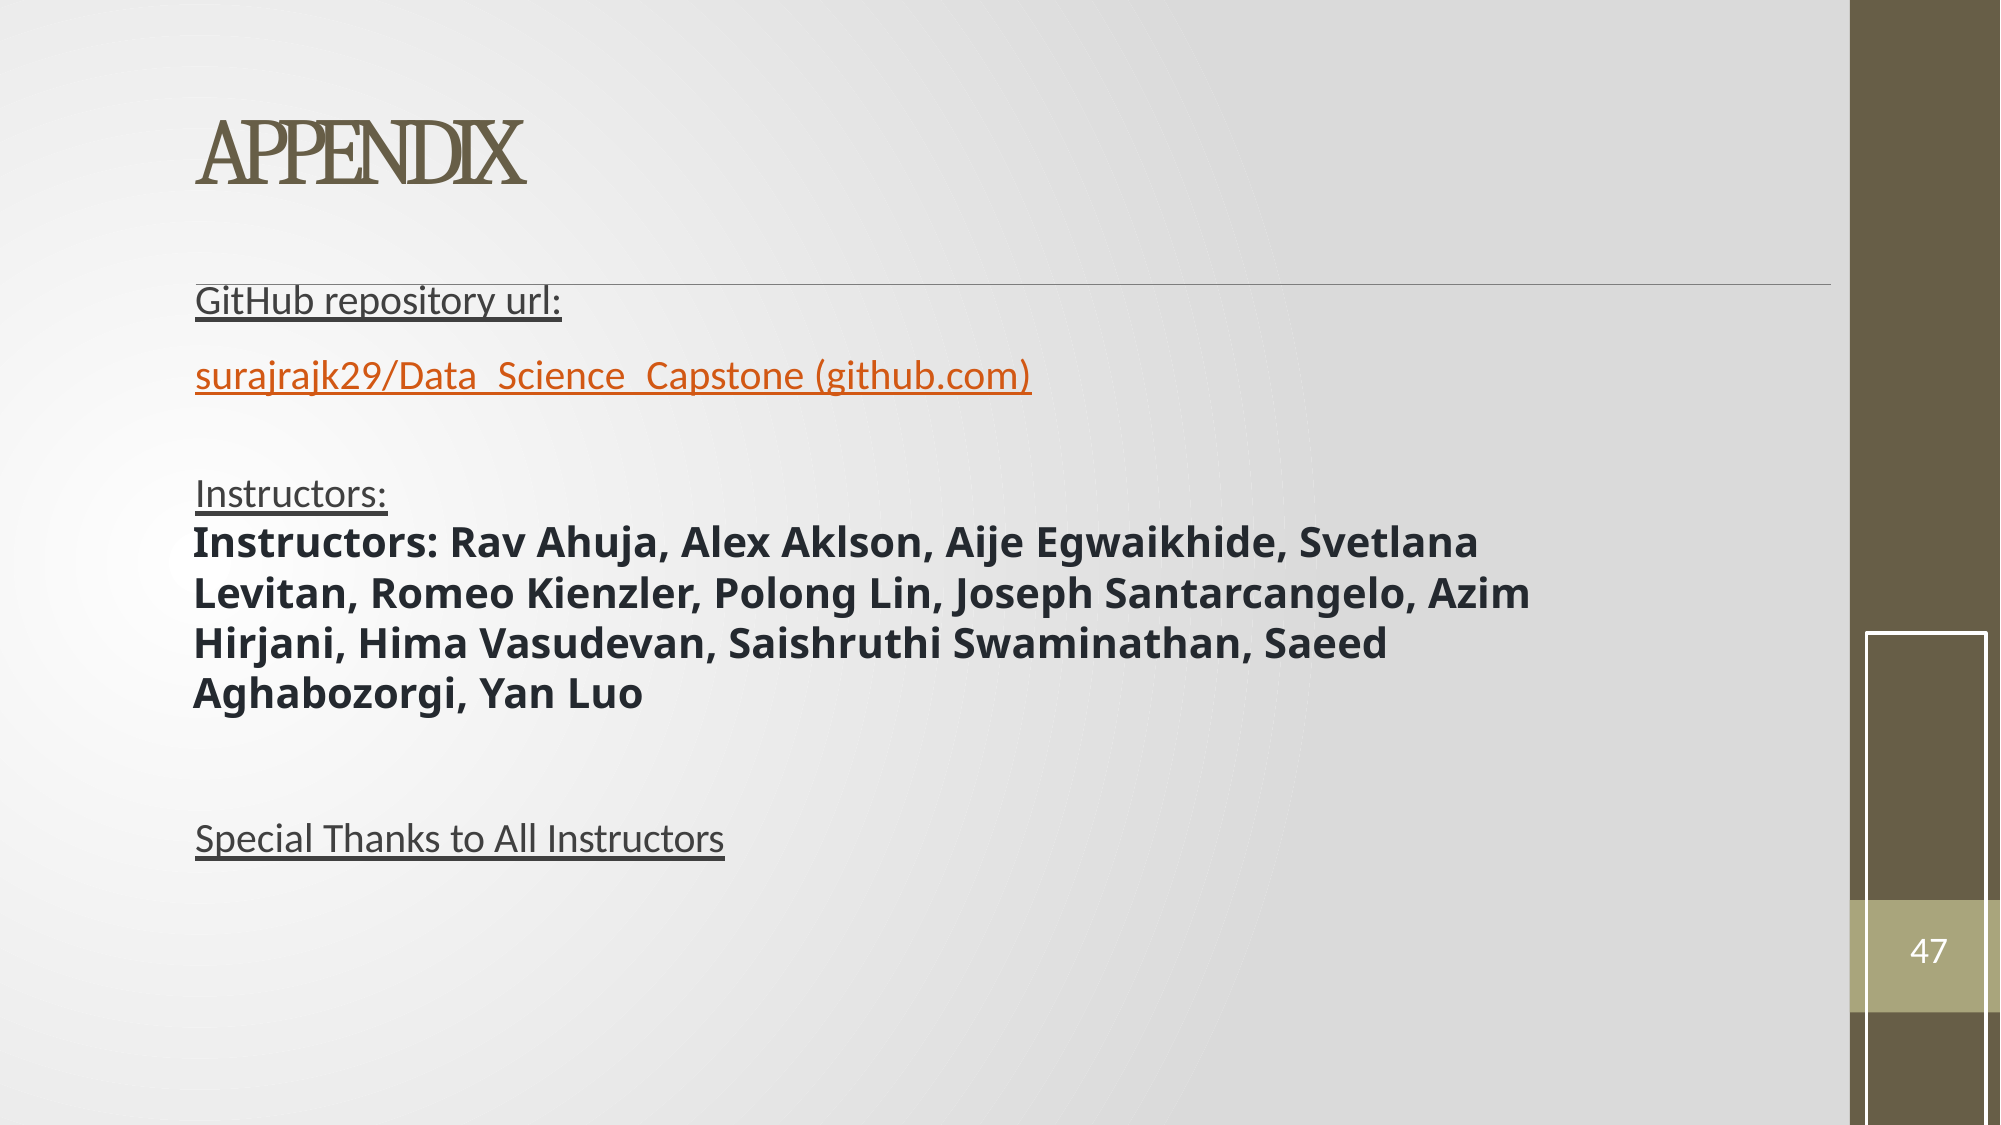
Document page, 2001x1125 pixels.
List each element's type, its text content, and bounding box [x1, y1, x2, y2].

title APPENDIX [192, 50, 596, 241]
slide_number 47 [1865, 631, 1988, 1125]
text_box GitHub repository url: surajrajk29/Data_Science_Capstone (github.com) Instructors: Instructors: Rav Ahuja, Alex Aklson, Aije Egwaikhide, Svetlana Levitan, Romeo Kienzler, Polong Lin, Joseph Santarcangelo, Azim Hirjani, Hima Vasudevan, Saishruthi Swaminathan, Saeed Aghabozorgi, Yan Luo Special Thanks to All Instructors [192, 245, 1571, 862]
